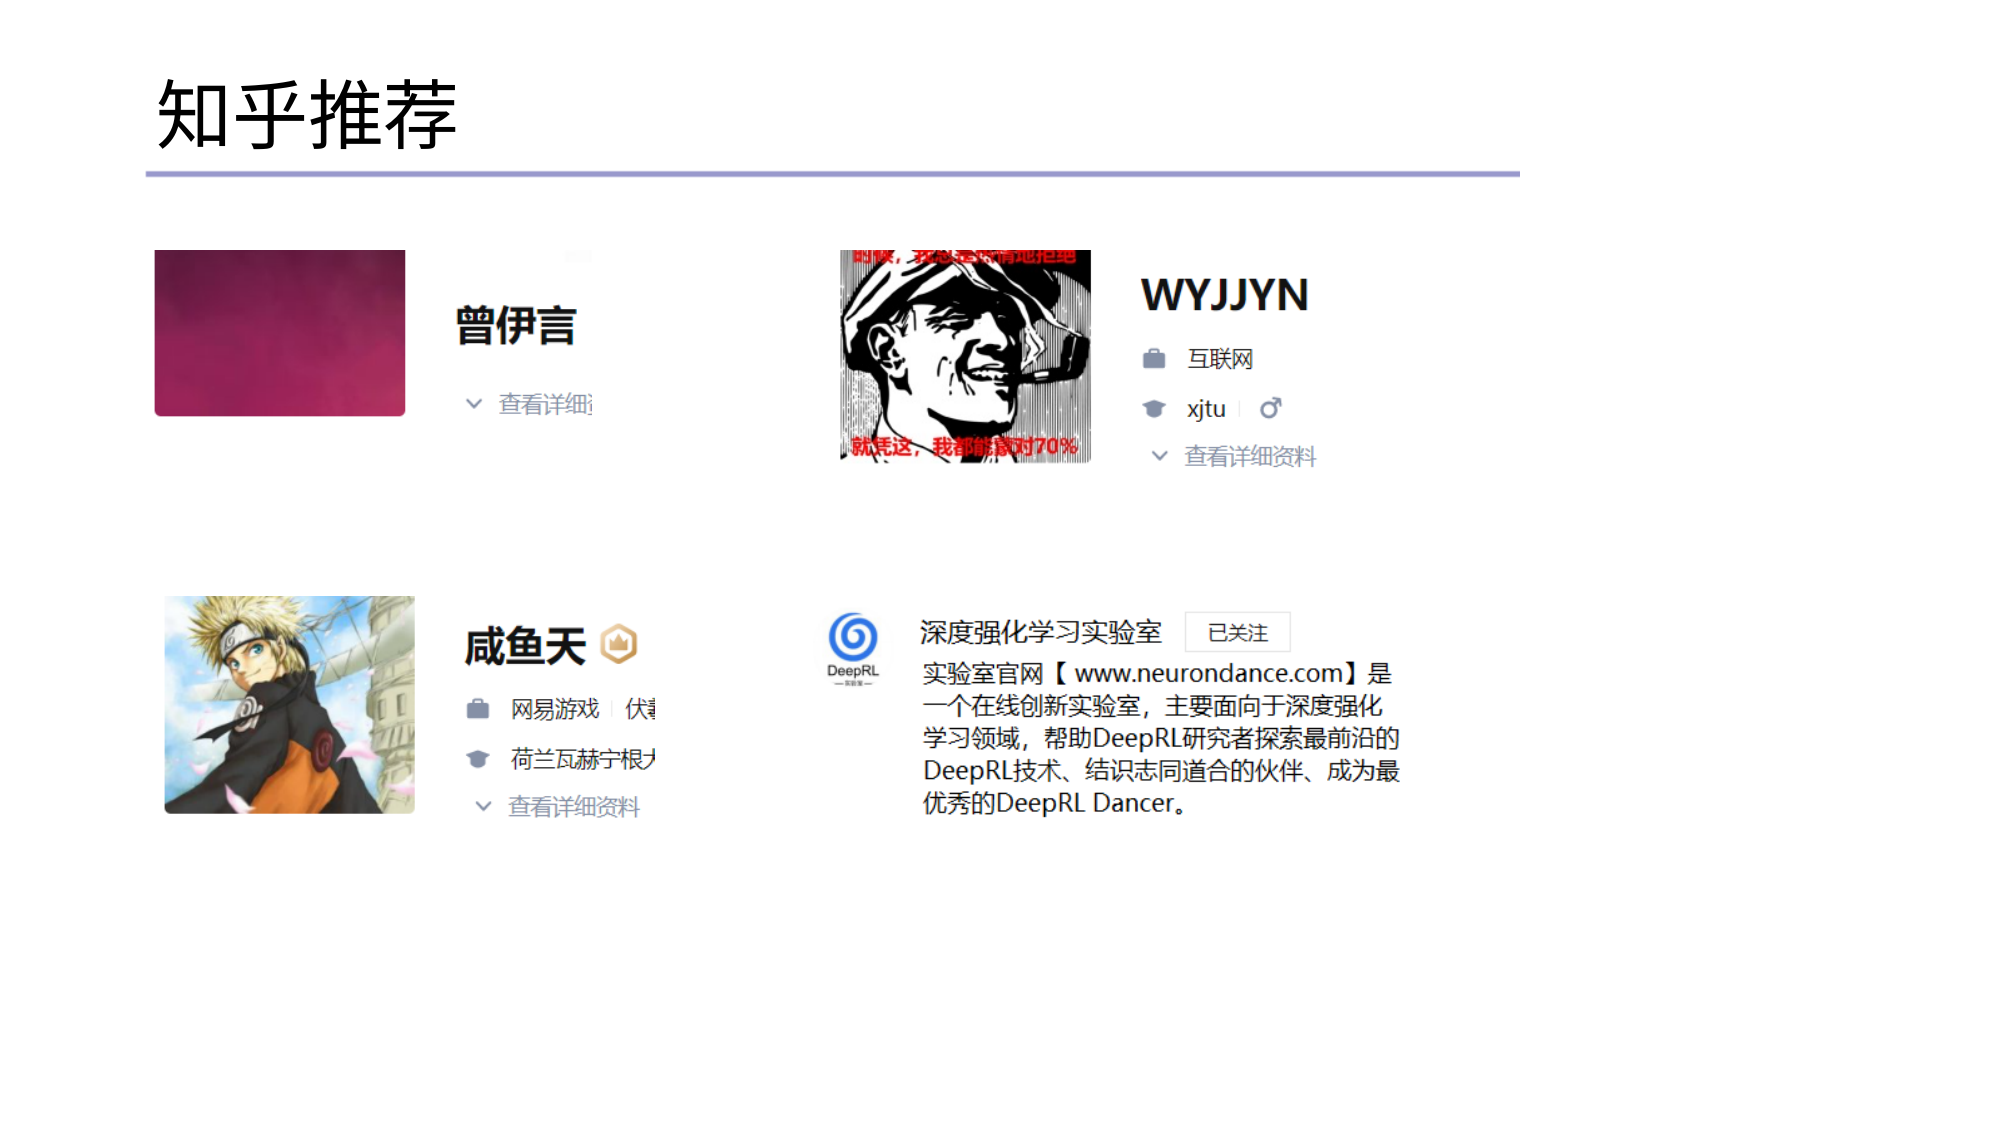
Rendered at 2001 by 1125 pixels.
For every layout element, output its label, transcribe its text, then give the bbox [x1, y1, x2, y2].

picture [813, 601, 1412, 824]
picture [141, 166, 1520, 183]
picture [141, 250, 592, 424]
picture [813, 250, 1324, 481]
picture [141, 596, 655, 829]
title 知乎推荐 [141, 59, 1355, 166]
